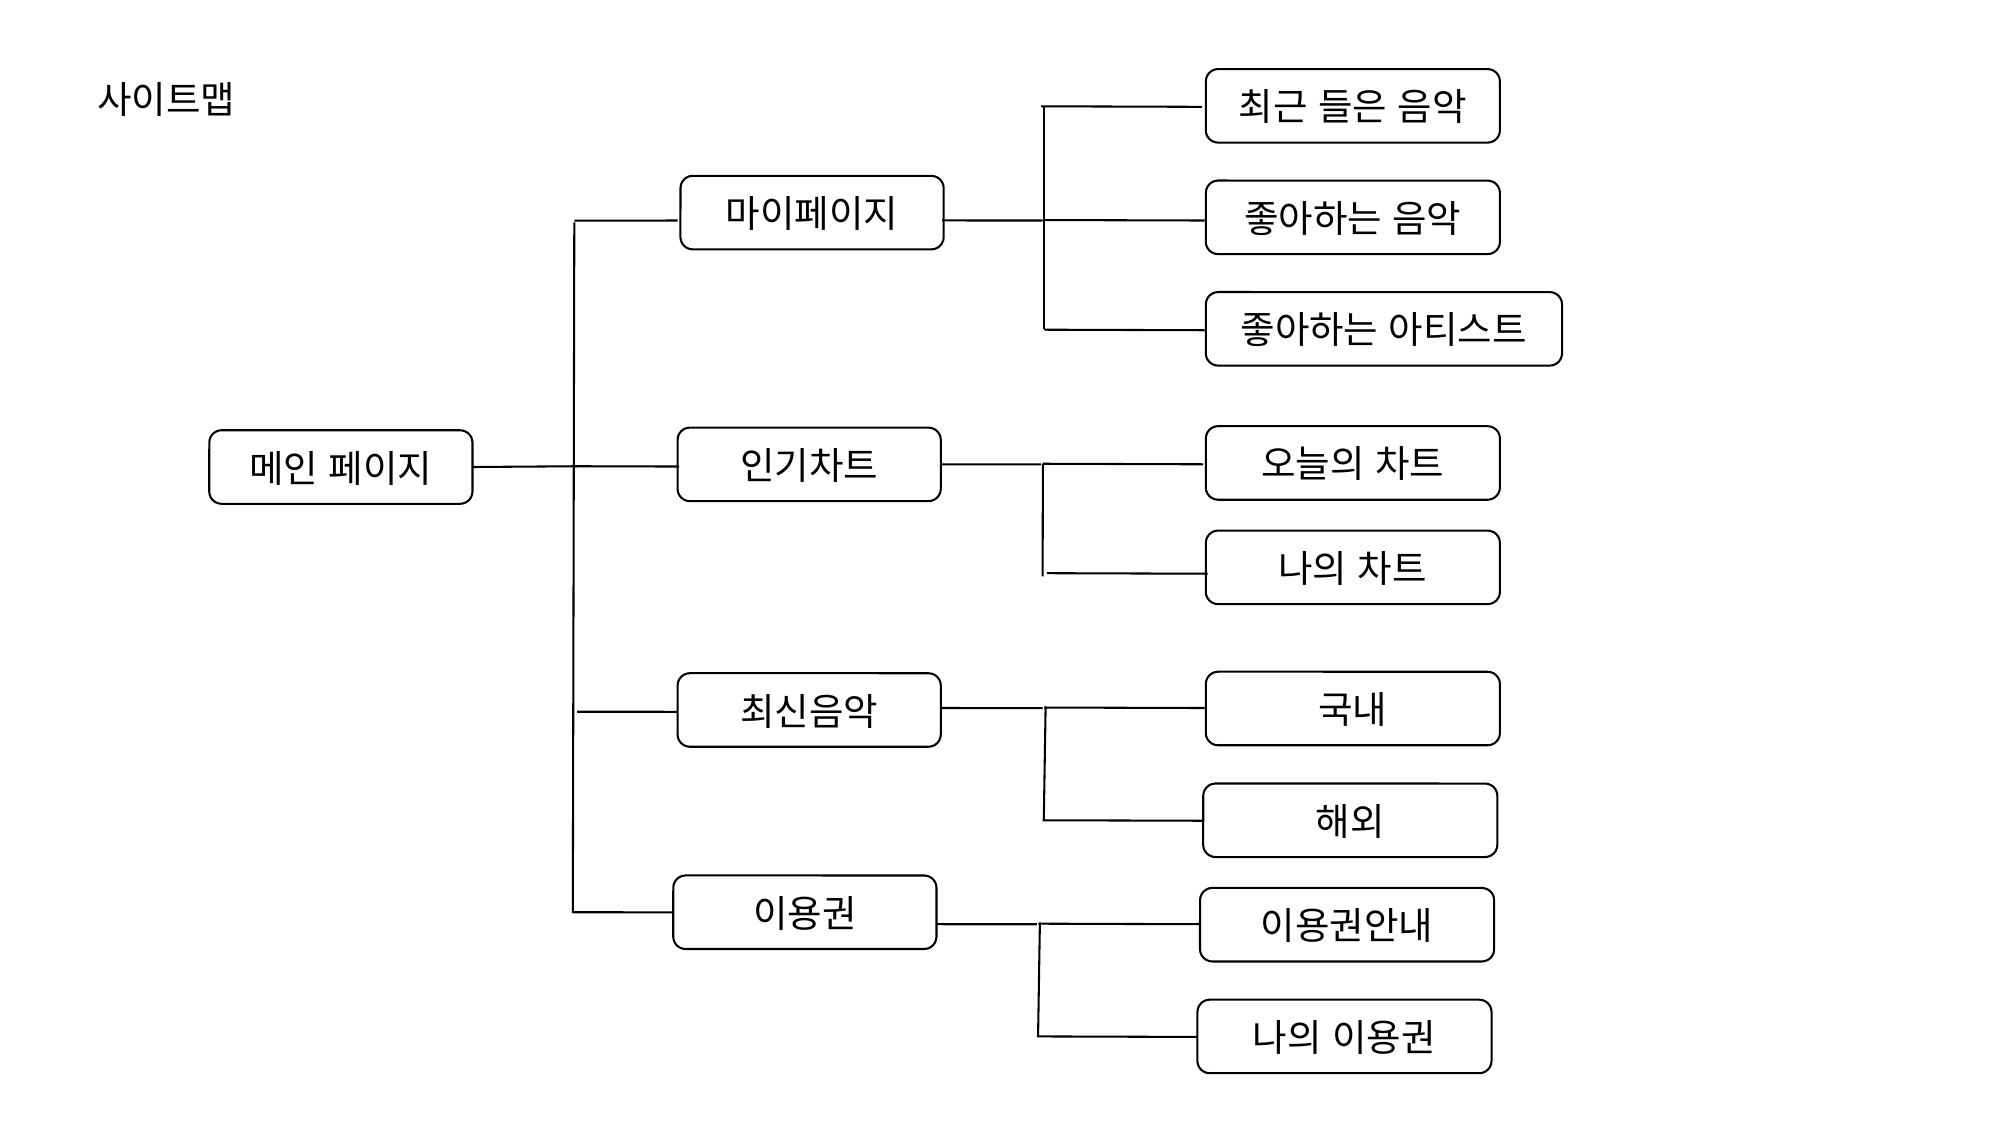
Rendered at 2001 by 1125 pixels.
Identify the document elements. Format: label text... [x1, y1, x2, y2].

text_box 국내 [1204, 670, 1501, 747]
text_box 마이페이지 [679, 174, 945, 251]
text_box 좋아하는 아티스트 [1204, 290, 1564, 367]
text_box 나의 이용권 [1196, 998, 1493, 1075]
text_box 해외 [1202, 782, 1499, 859]
text_box 인기차트 [676, 426, 942, 503]
text_box 이용권 [672, 874, 938, 951]
text_box 최신음악 [676, 672, 942, 748]
text_box 오늘의 차트 [1204, 425, 1501, 501]
text_box 이용권안내 [1198, 886, 1496, 963]
text_box 나의 차트 [1204, 529, 1501, 606]
text_box 최근 들은 음악 [1204, 68, 1501, 144]
text_box 사이트맵 [82, 69, 402, 129]
text_box 메인 페이지 [208, 429, 474, 505]
text_box 좋아하는 음악 [1204, 179, 1501, 256]
